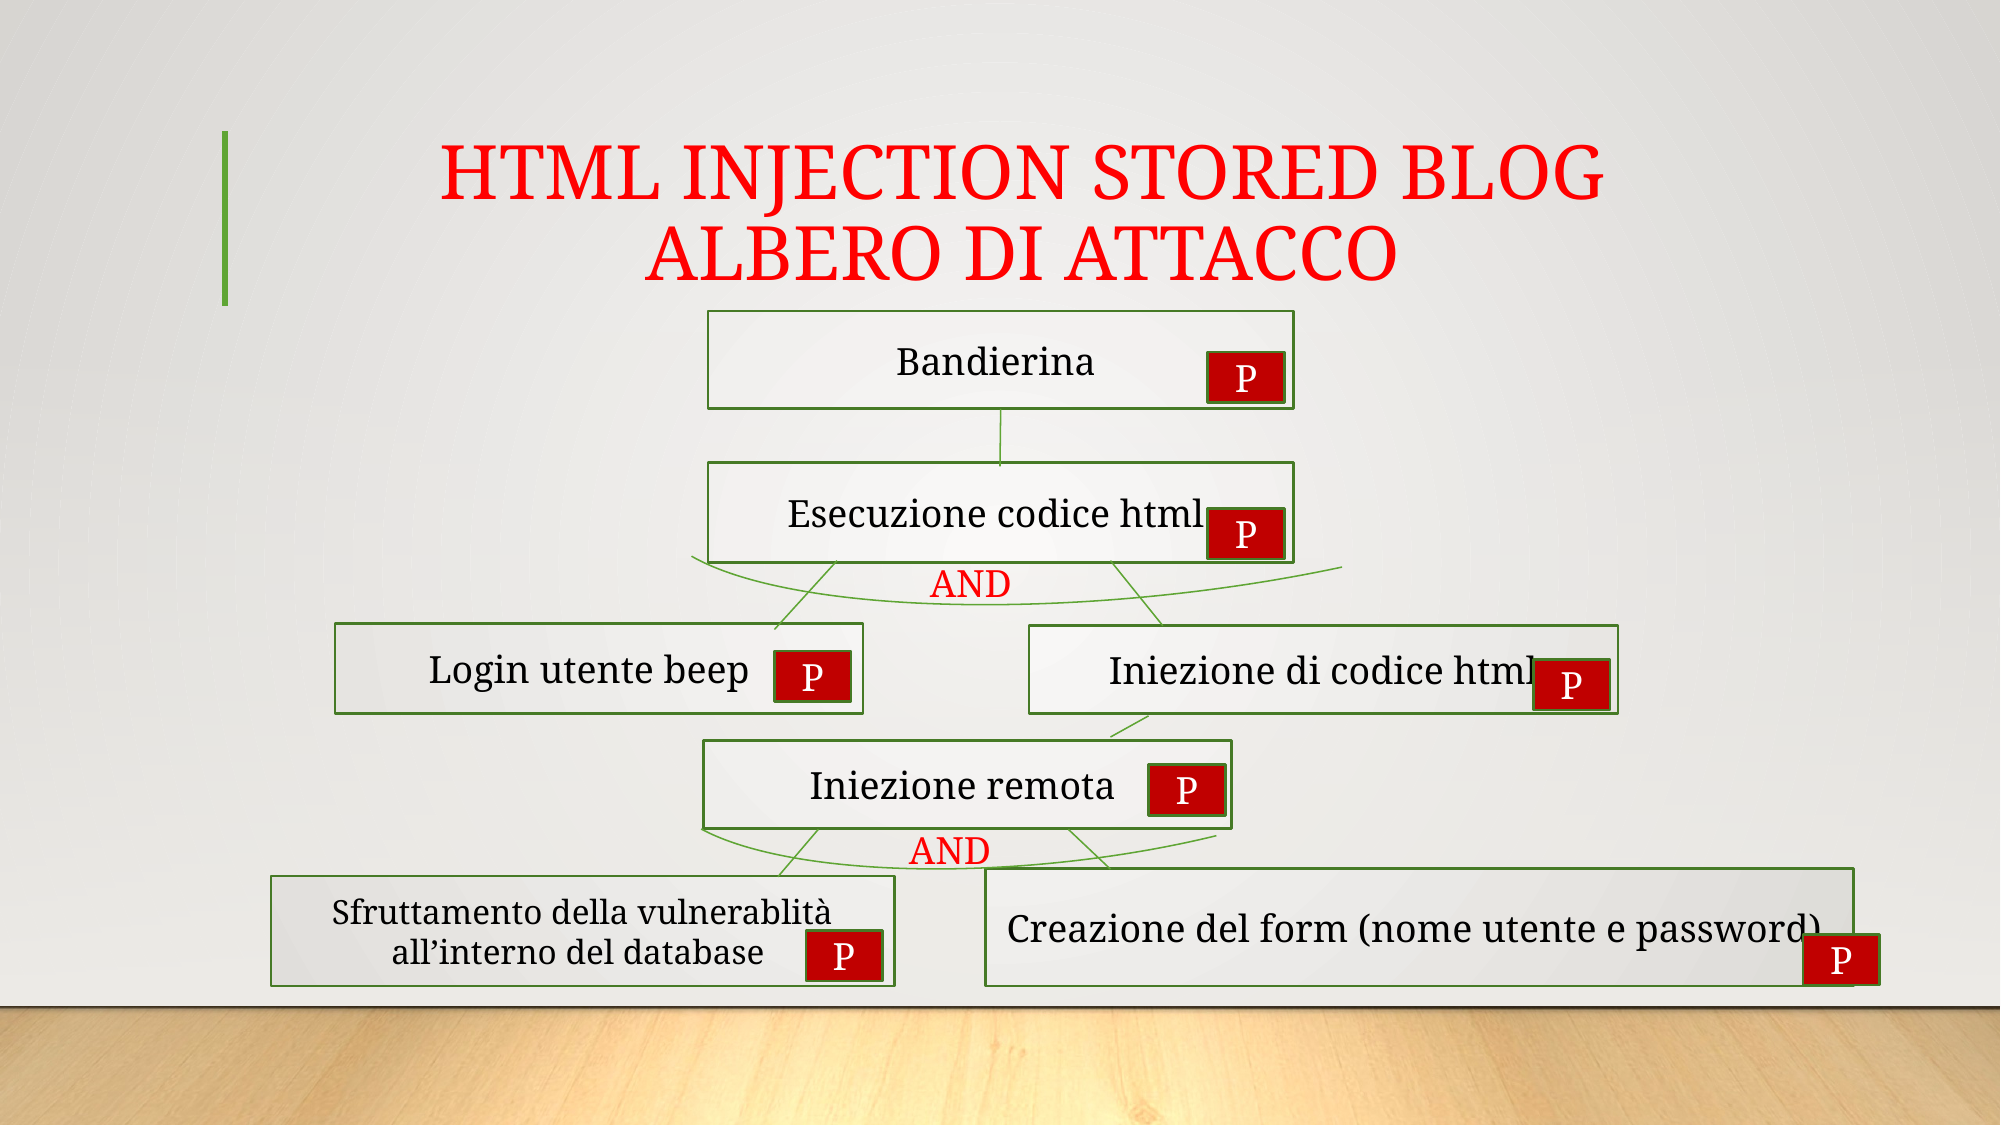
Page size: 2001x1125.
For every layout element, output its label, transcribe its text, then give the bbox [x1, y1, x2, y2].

text_box Esecuzione codice html [1151, 461, 1295, 540]
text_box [774, 560, 838, 630]
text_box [777, 828, 819, 877]
text_box [700, 743, 1217, 869]
text_box [691, 460, 1343, 604]
text_box AND [894, 819, 1033, 880]
text_box P [1147, 763, 1227, 817]
text_box P [805, 929, 884, 982]
text_box Creazione del form (nome utente e password) [984, 867, 1855, 987]
text_box AND [915, 552, 1054, 612]
title HTML INJECTION STORED BLOG ALBERO DI ATTACCO [251, 131, 1814, 305]
picture [0, 1006, 2000, 1125]
text_box Sfruttamento della vulnerablità all’interno del database [270, 875, 896, 987]
text_box Iniezione di codice html [1028, 624, 1619, 715]
text_box P [773, 650, 852, 703]
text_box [1068, 829, 1111, 870]
text_box Esecuzione codice html [707, 461, 1142, 552]
text_box P [1532, 658, 1611, 711]
text_box P [1206, 507, 1286, 560]
text_box Iniezione remota [702, 739, 1233, 830]
text_box Login utente beep [334, 622, 864, 715]
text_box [1110, 560, 1164, 626]
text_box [1110, 715, 1149, 738]
text_box P [1206, 351, 1286, 404]
text_box Bandierina [707, 310, 1295, 410]
text_box P [1802, 933, 1881, 986]
